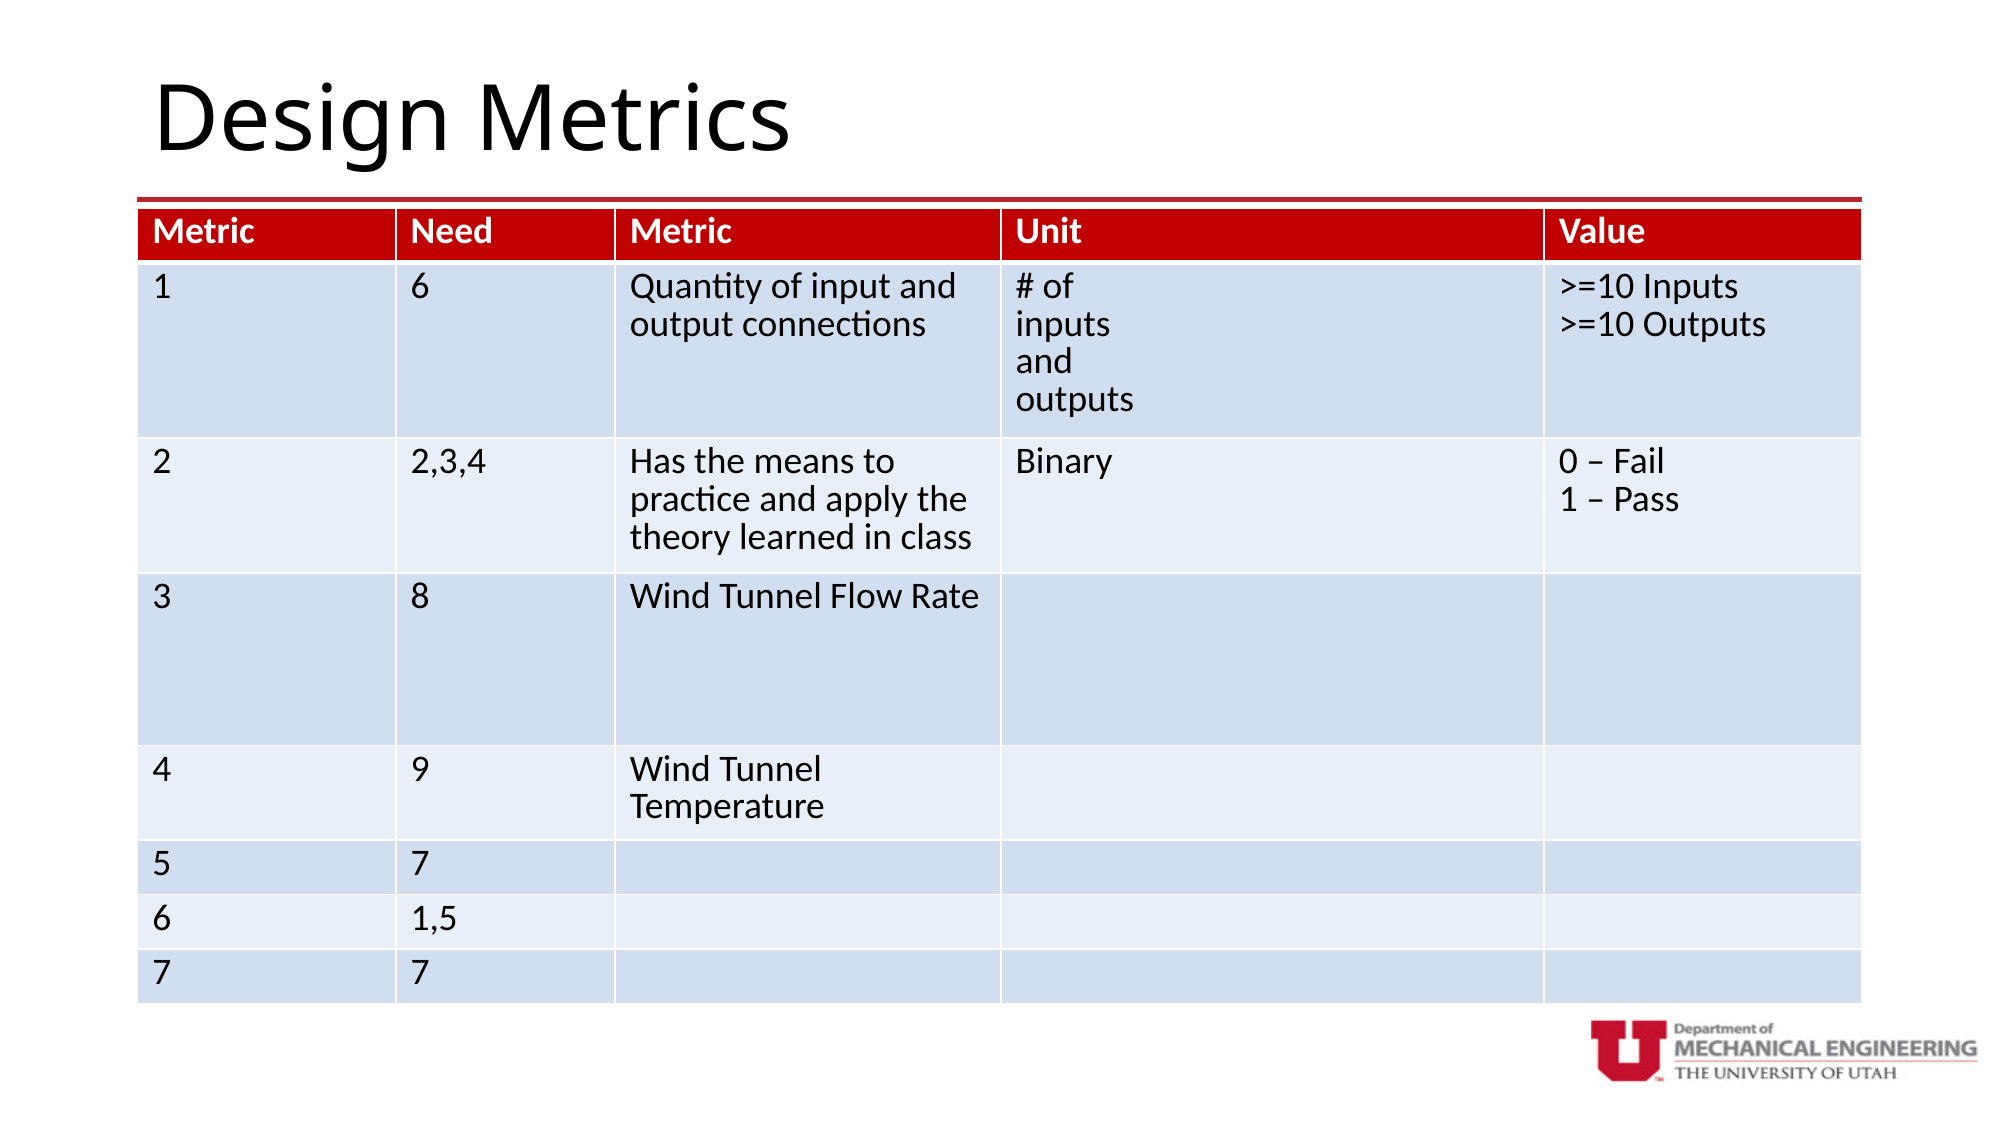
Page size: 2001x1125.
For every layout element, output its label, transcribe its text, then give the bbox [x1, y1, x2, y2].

picture [1591, 990, 1978, 1112]
title Design Metrics [137, 59, 1863, 183]
